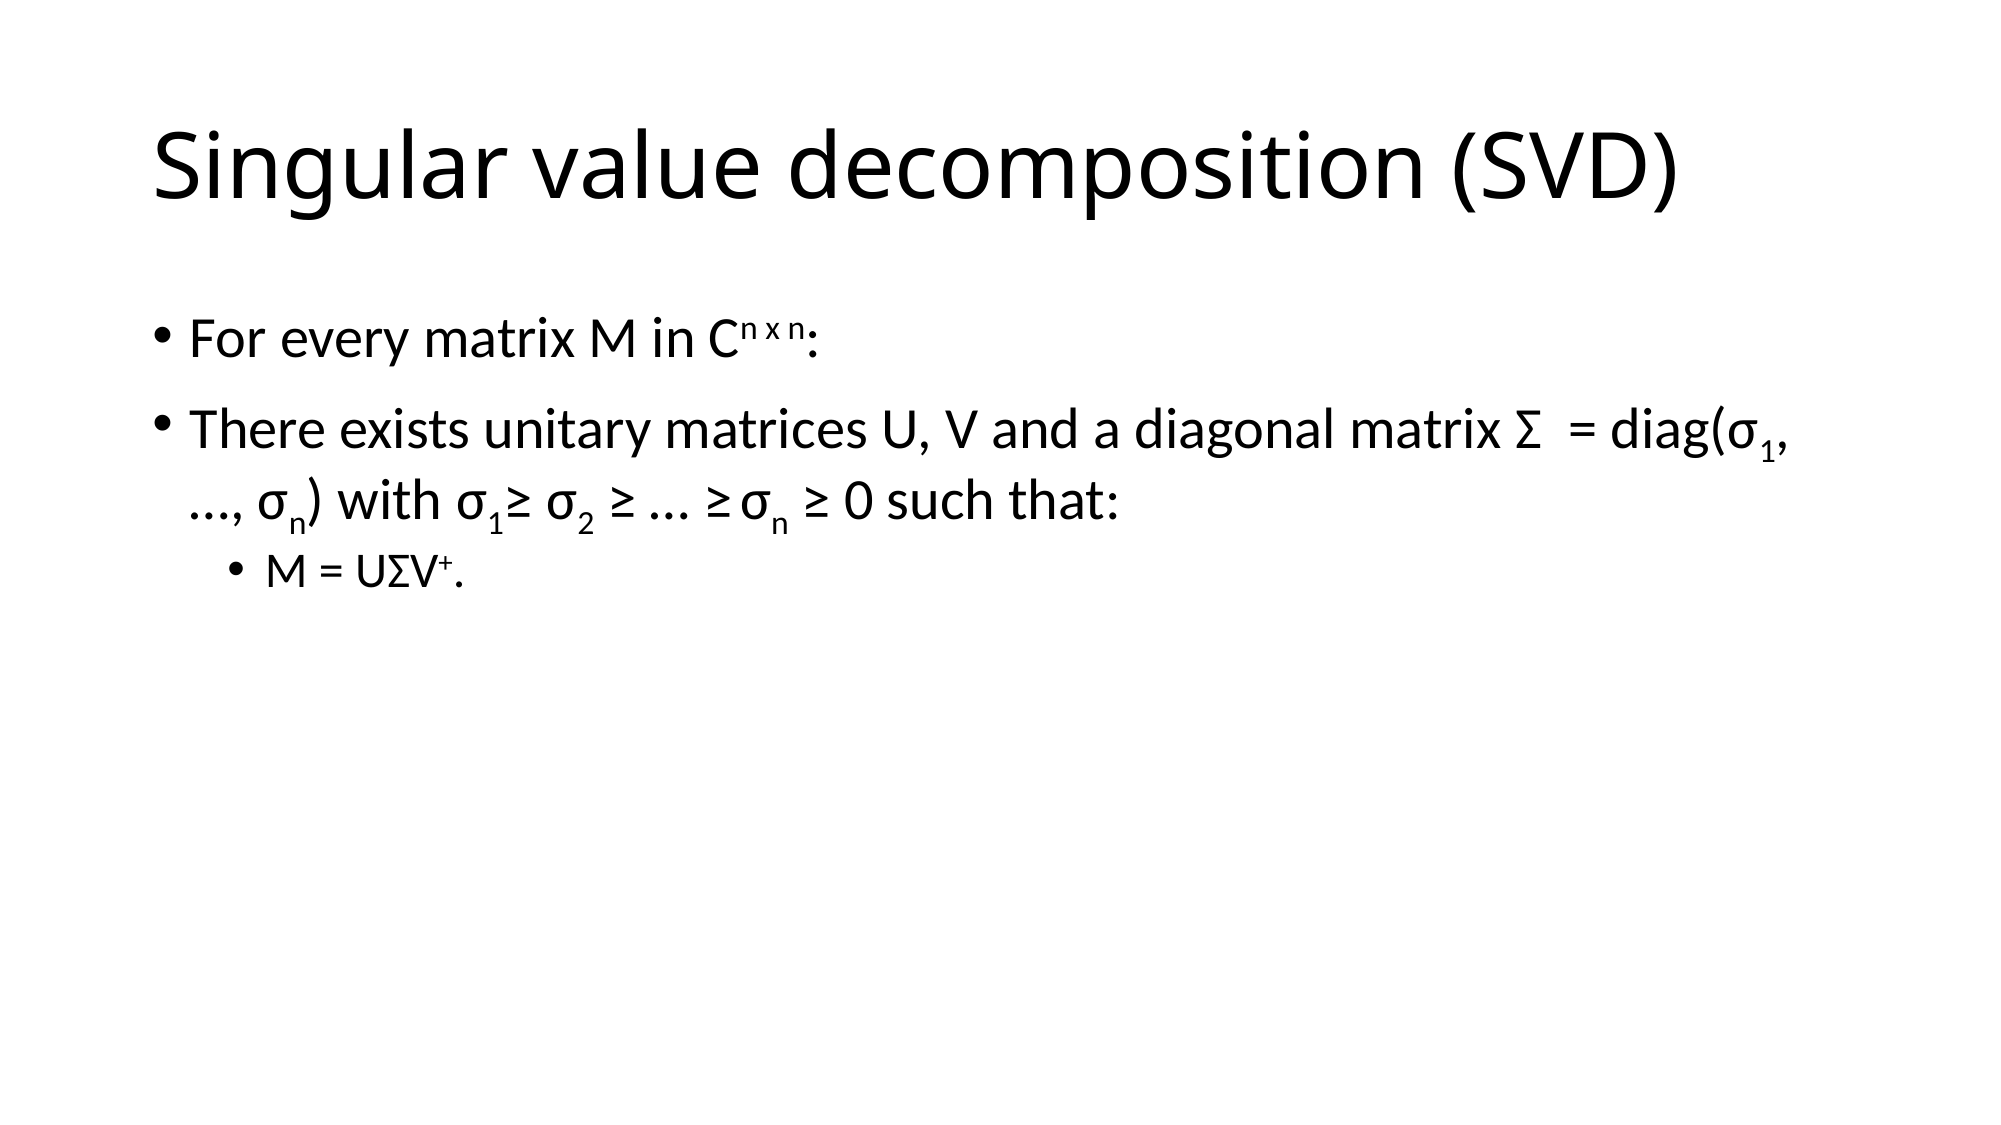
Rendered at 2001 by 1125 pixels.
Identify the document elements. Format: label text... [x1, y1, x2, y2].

title Singular value decomposition (SVD) [137, 59, 1863, 278]
list For every matrix M in Cn x n: There exists unitary matrices U, V and a diagonal matrix Σ = diag(σ1, …, σn) with σ1≥ σ2 ≥ … ≥ σn ≥ 0 such that: M = UΣV+. [137, 299, 1863, 1014]
